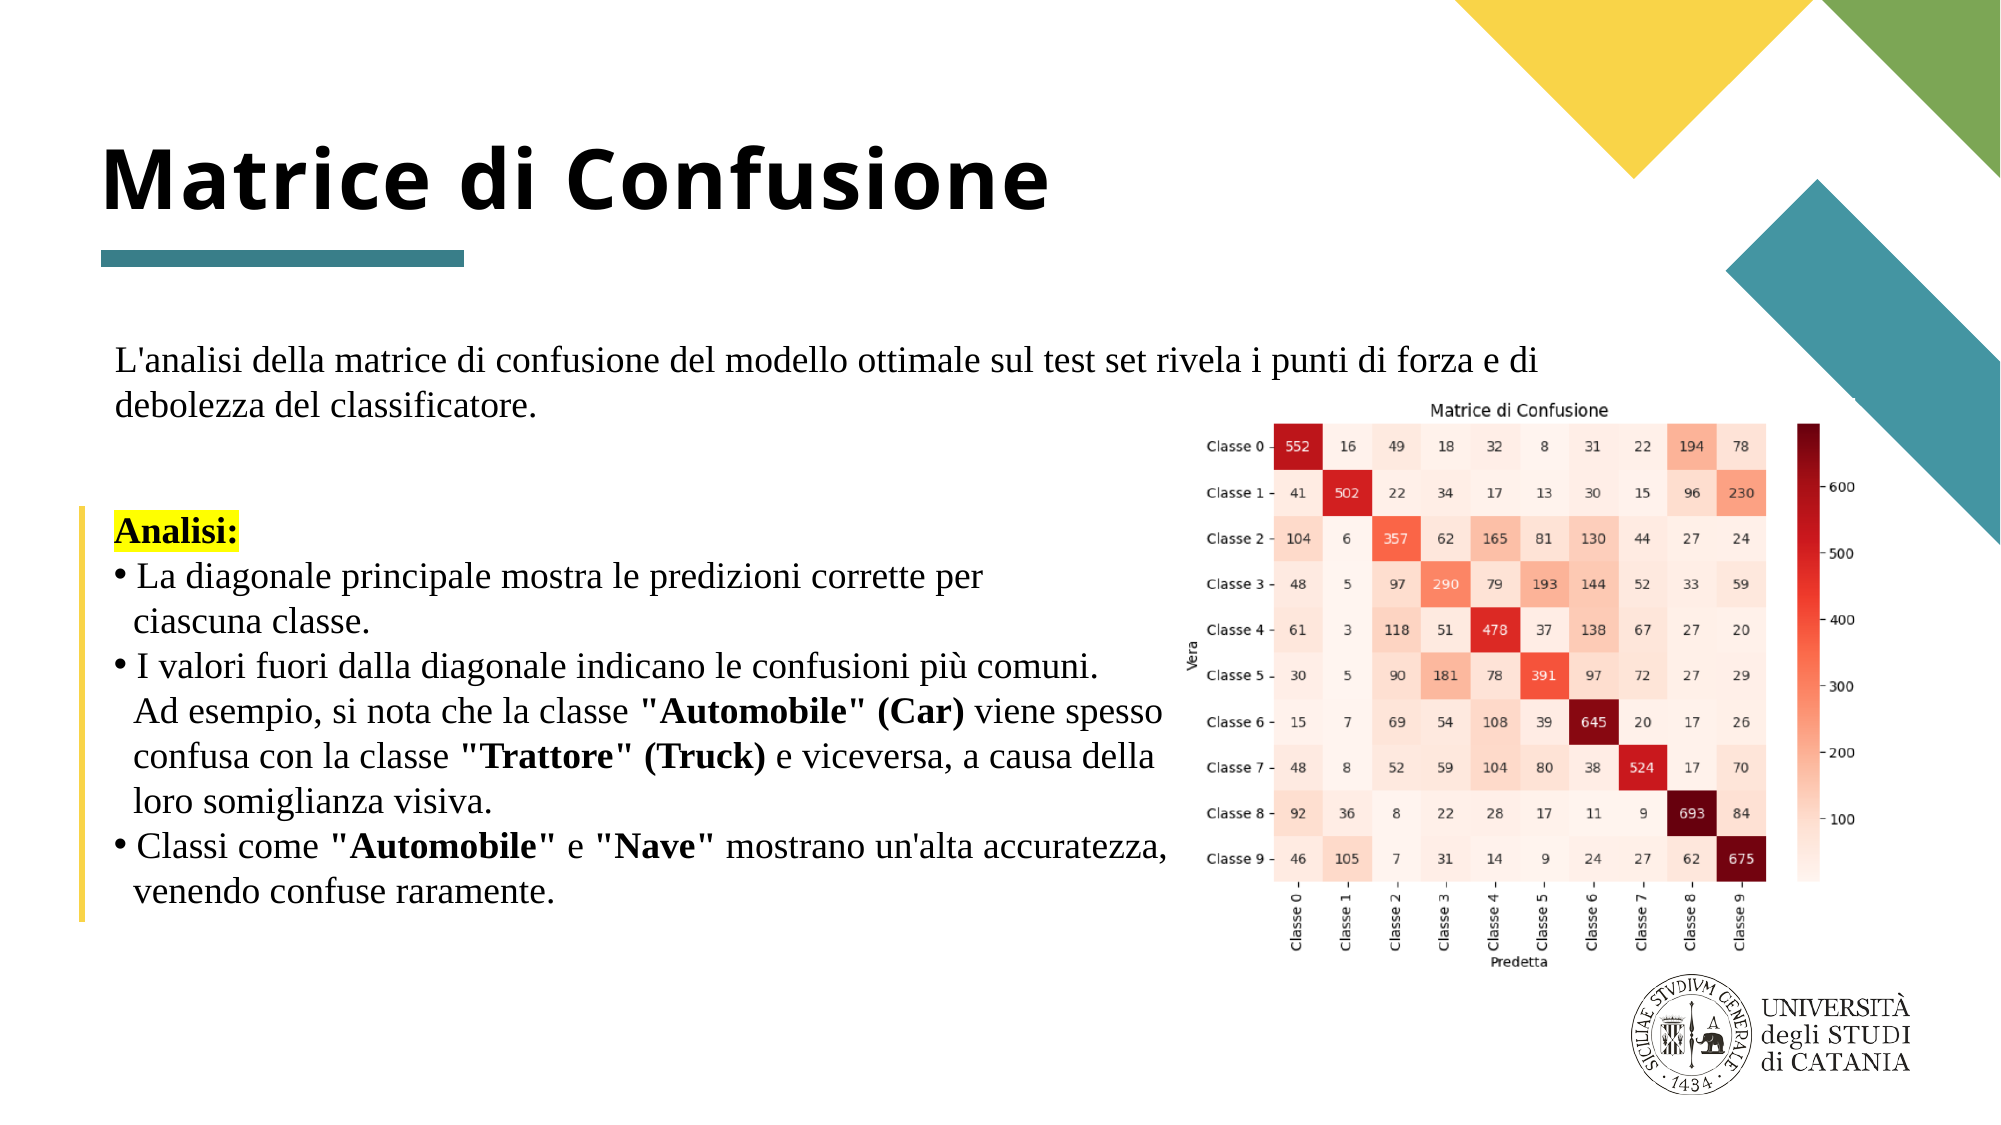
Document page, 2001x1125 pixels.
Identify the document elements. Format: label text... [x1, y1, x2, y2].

picture [1178, 398, 1856, 973]
text_box L'analisi della matrice di confusione del modello ottimale sul test set rivela i punti di forza e di debolezza del classificatore. [99, 327, 1664, 433]
text_box [77, 504, 87, 924]
text_box [99, 247, 466, 269]
text_box Analisi: La diagonale principale mostra le predizioni corrette per ciascuna classe. I valori fuori dalla diagonale indicano le confusioni più comuni. Ad esempio, si nota che la classe "Automobile" (Car) viene spesso confusa con la classe "Trattore" (Truck) e viceversa, a causa della loro somiglianza visiva. Classi come "Automobile" e "Nave" mostrano un'alta accuratezza, venendo confuse raramente. [99, 498, 1178, 919]
title Matrice di Confusione [99, 120, 1900, 227]
picture [1631, 974, 1910, 1095]
